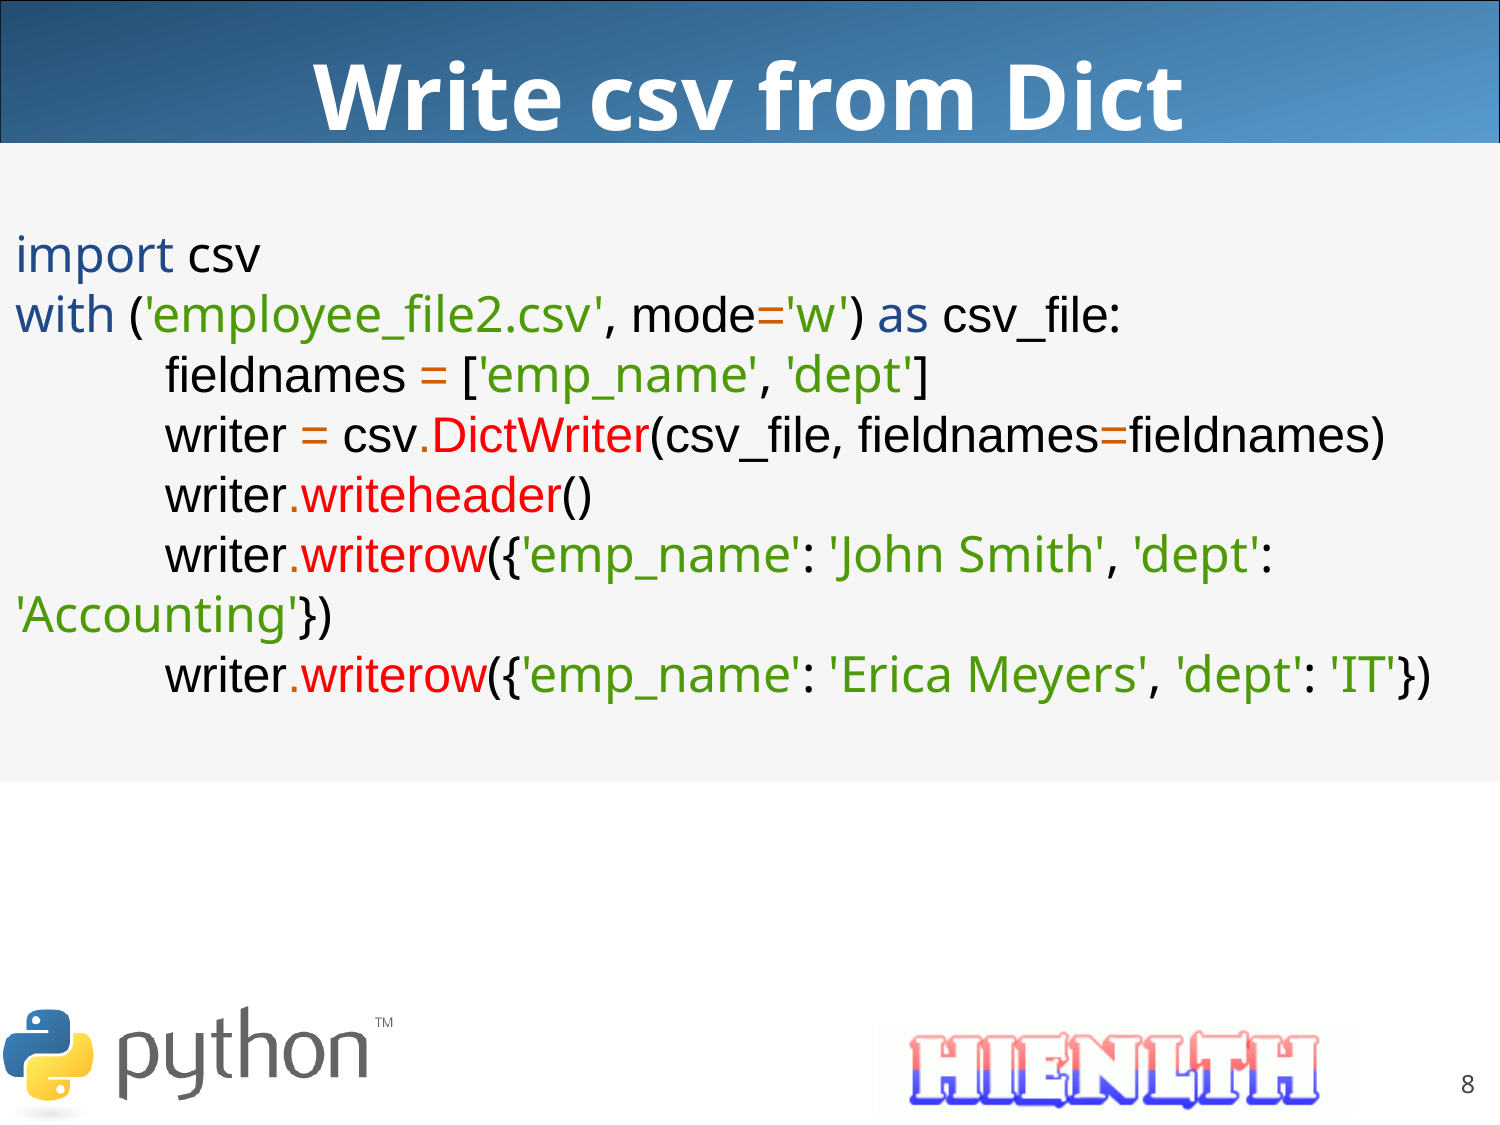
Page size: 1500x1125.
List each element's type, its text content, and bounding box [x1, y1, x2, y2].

picture [0, 999, 402, 1123]
title Write csv from Dict [75, 0, 1425, 143]
list import csv with ('employee_file2.csv', mode='w') as csv_file: fieldnames = ['emp_name', 'dept'] writer = csv.DictWriter(csv_file, fieldnames=fieldnames) writer.writeheader() writer.writerow({'emp_name': 'John Smith', 'dept': 'Accounting'}) writer.writerow({'emp_name': 'Erica Meyers', 'dept': 'IT'}) [0, 143, 1500, 781]
picture [877, 1024, 1353, 1118]
